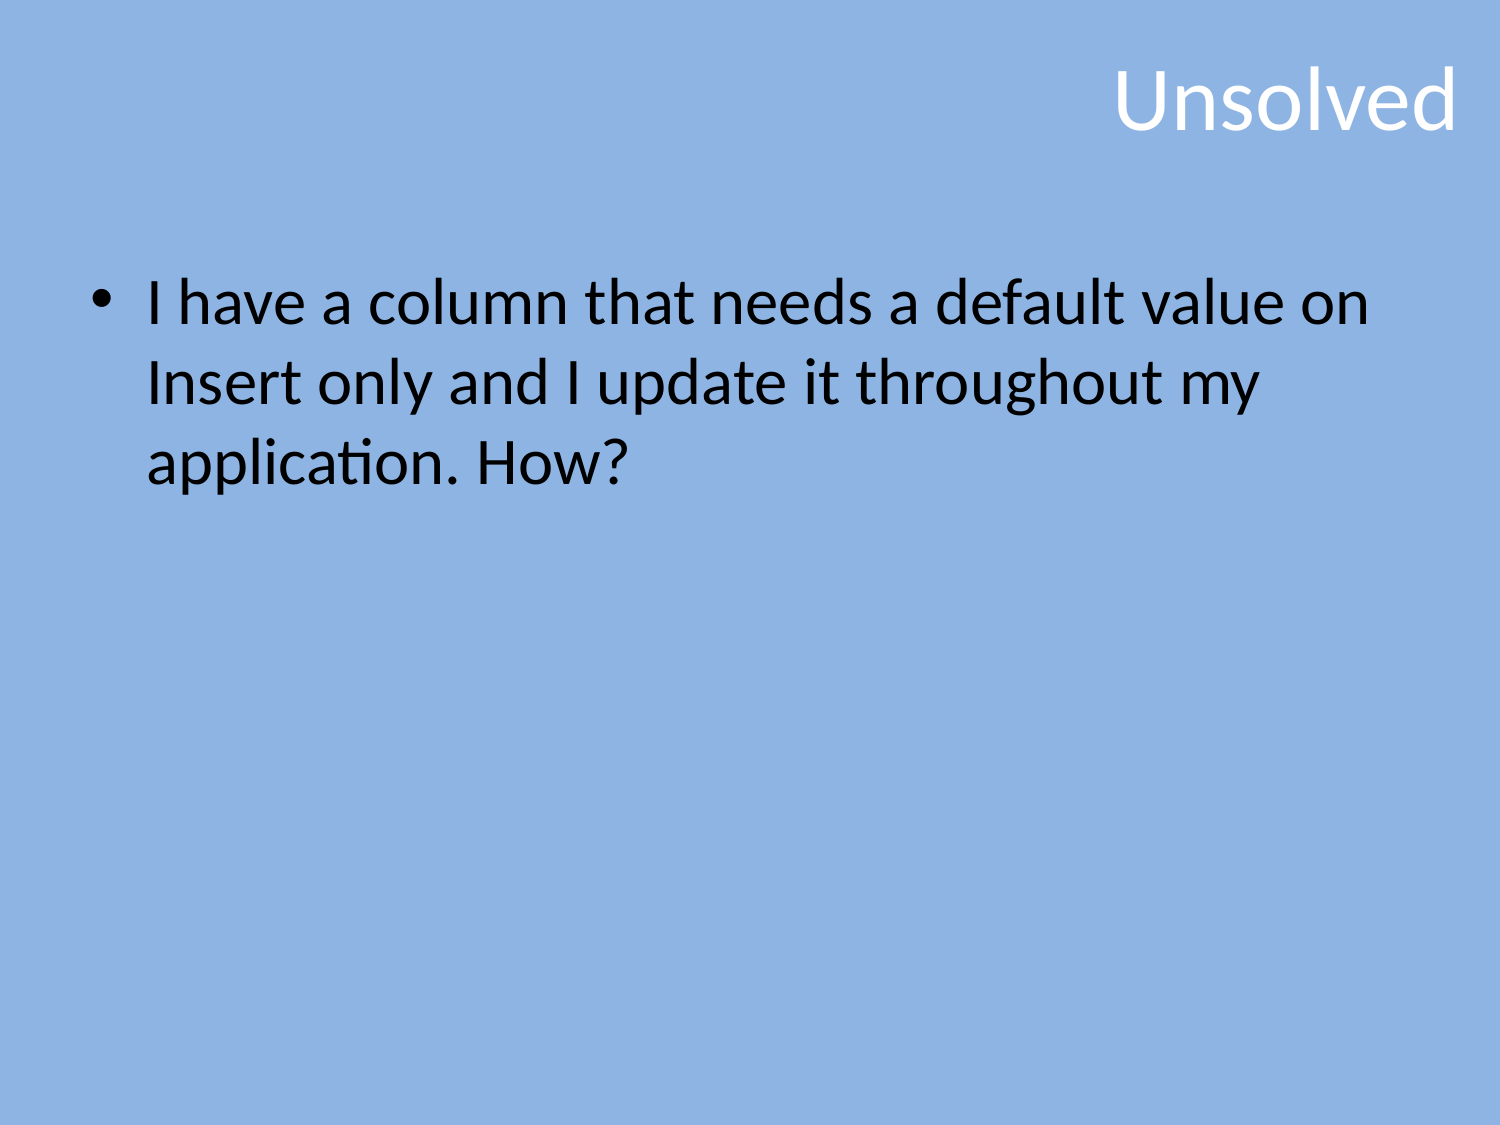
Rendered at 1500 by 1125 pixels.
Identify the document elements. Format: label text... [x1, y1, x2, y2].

title Unsolved [24, 12, 1475, 175]
list I have a column that needs a default value on Insert only and I update it throughout my application. How? [75, 249, 1425, 1018]
